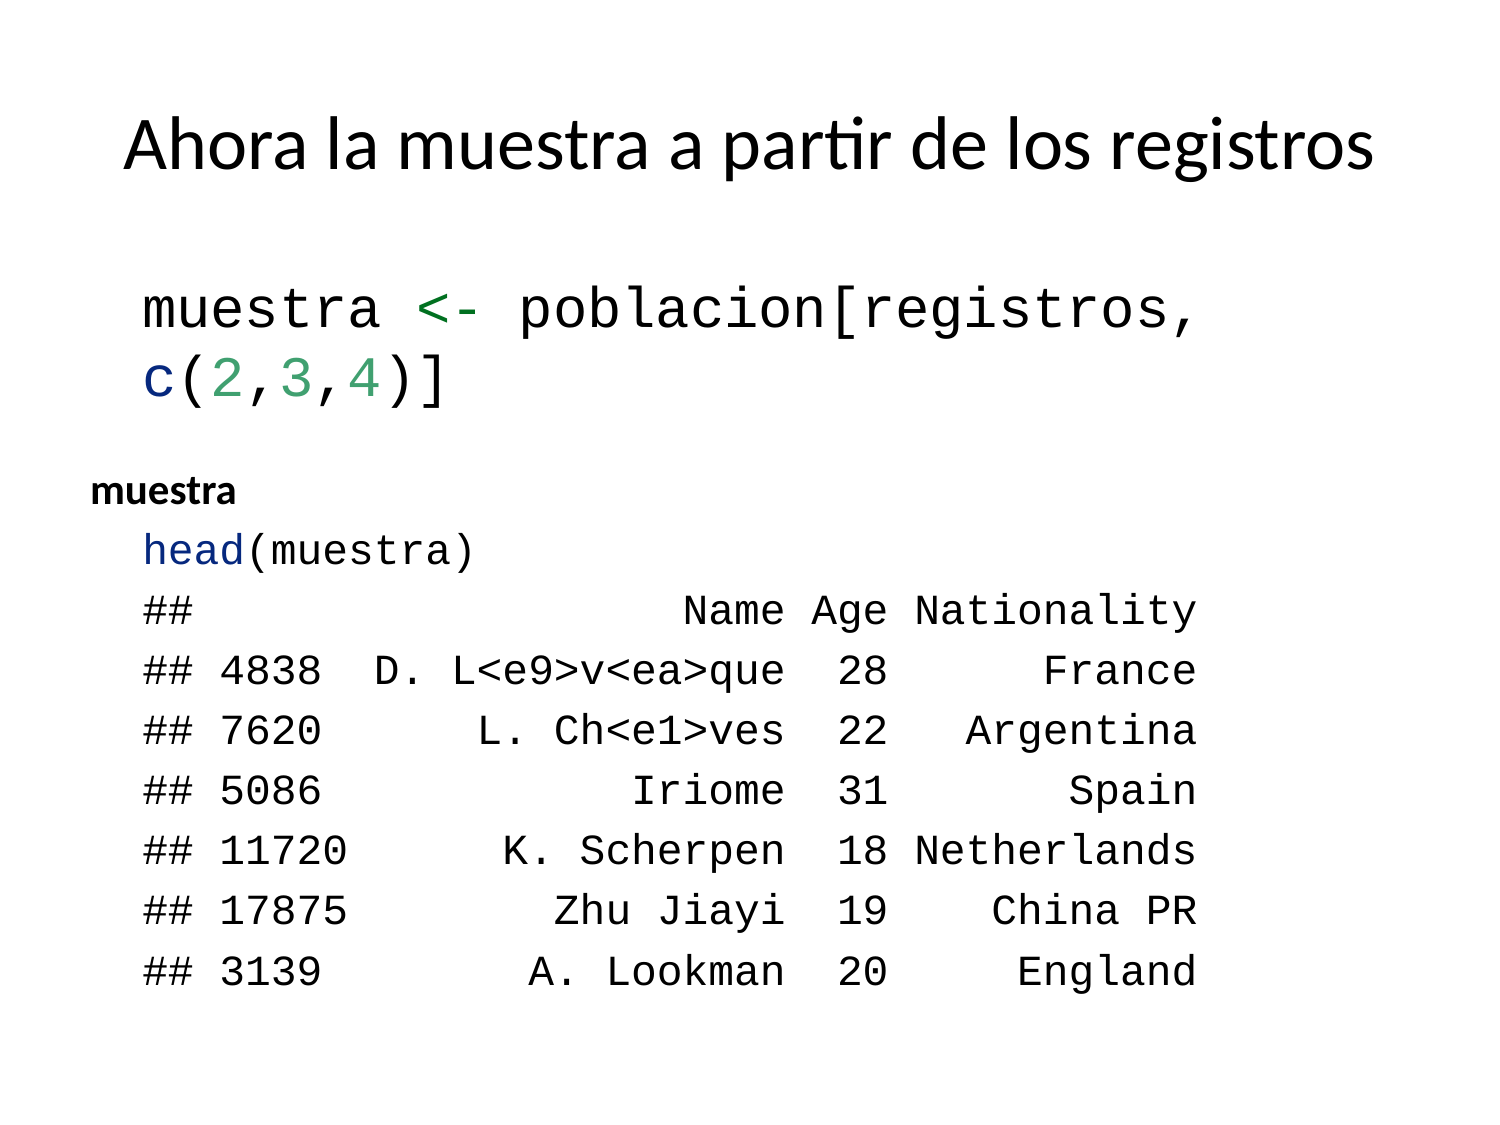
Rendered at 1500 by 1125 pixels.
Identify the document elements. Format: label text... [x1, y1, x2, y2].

title Ahora la muestra a partir de los registros [75, 45, 1425, 233]
list muestra <- poblacion[registros, c(2,3,4)] muestra head(muestra) ## Name Age Nationality ## 4838 D. L<e9>v<ea>que 28 France ## 7620 L. Ch<e1>ves 22 Argentina ## 5086 Iriome 31 Spain ## 11720 K. Scherpen 18 Netherlands ## 17875 Zhu Jiayi 19 China PR ## 3139 A. Lookman 20 England [75, 262, 1425, 1005]
